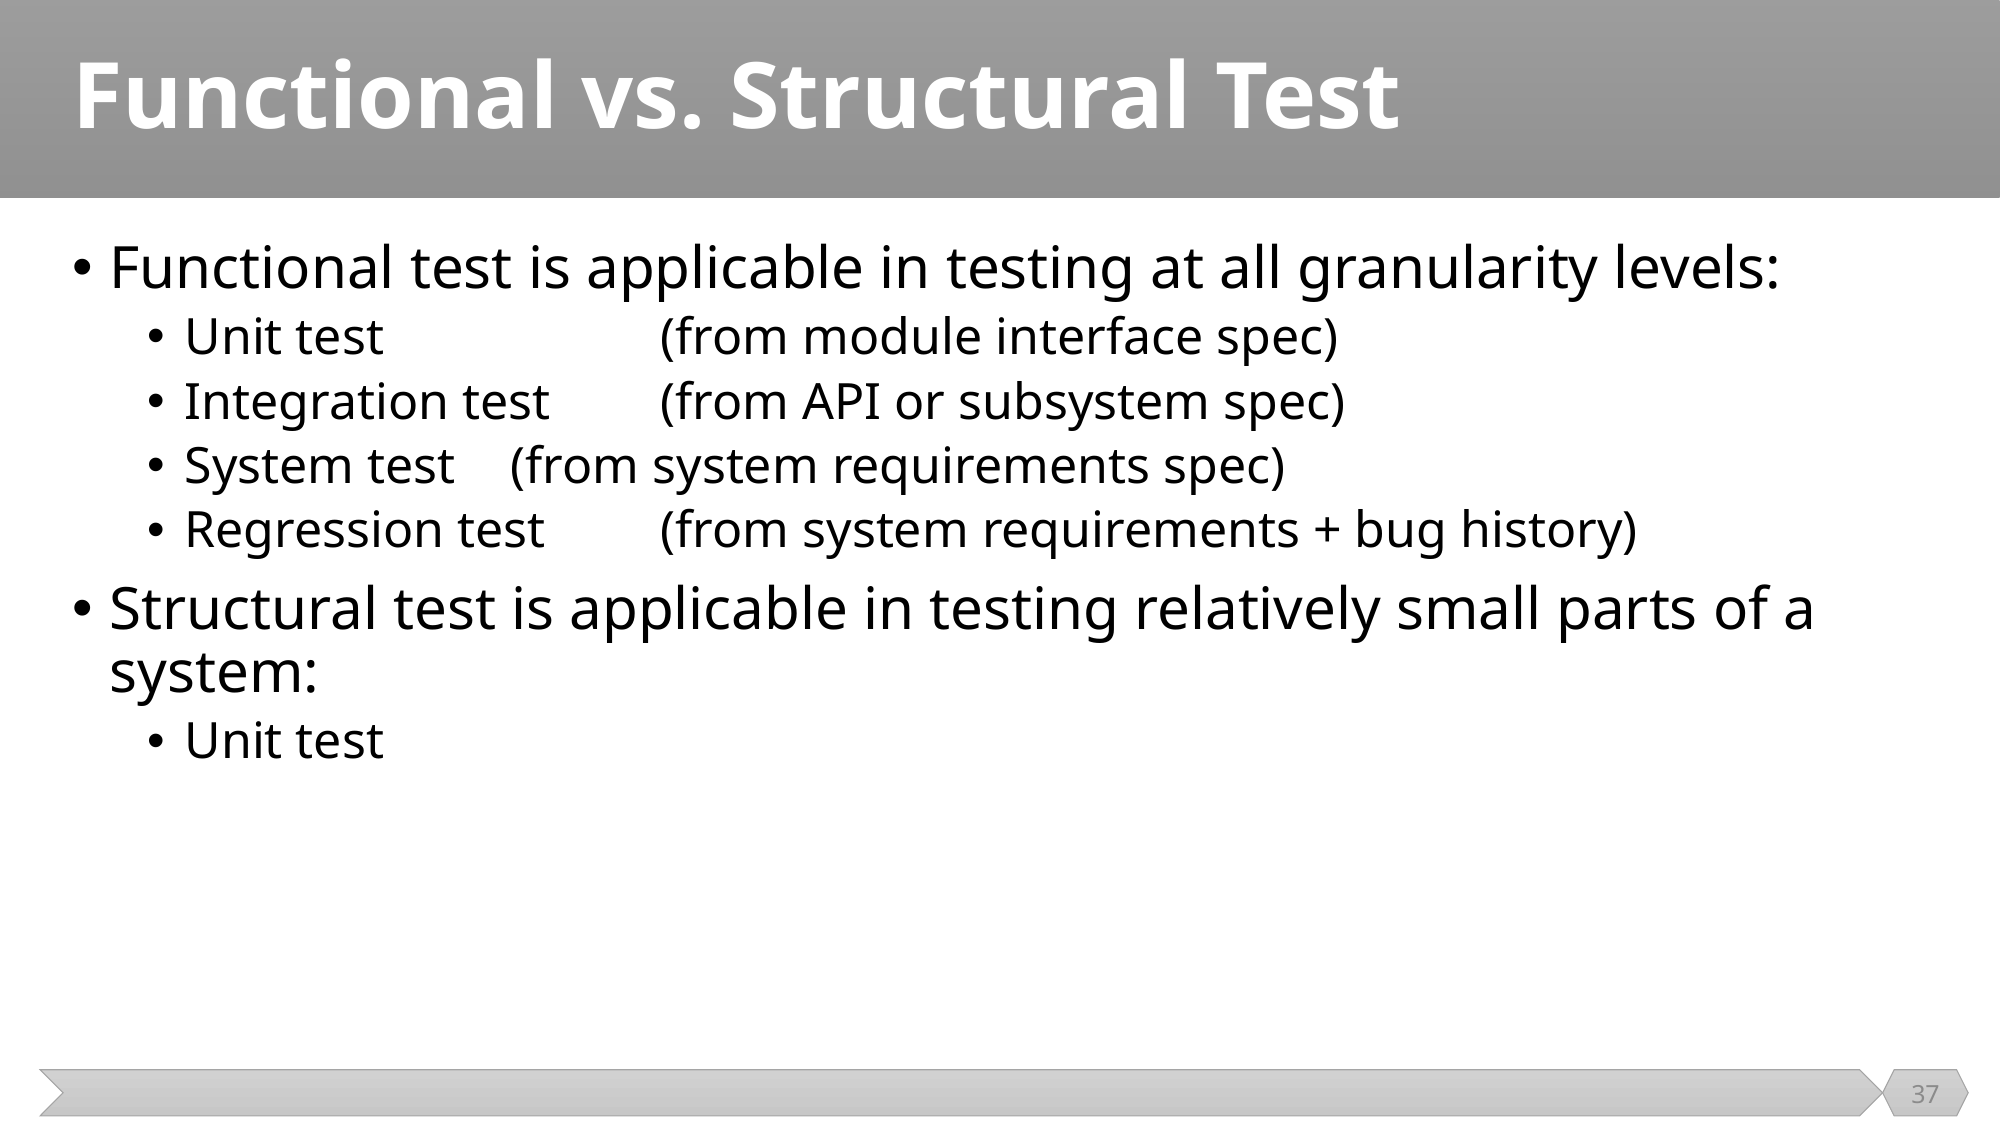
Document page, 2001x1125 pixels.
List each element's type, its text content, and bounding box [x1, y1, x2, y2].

slide_number 37 [1882, 1065, 1969, 1125]
list Functional test is applicable in testing at all granularity levels: Unit test (from module interface spec) Integration test (from API or subsystem spec) System test (from system requirements spec) Regression test (from system requirements + bug history) Structural test is applicable in testing relatively small parts of a system: Unit test [56, 230, 1969, 1010]
title Functional vs. Structural Test [56, 0, 1969, 199]
